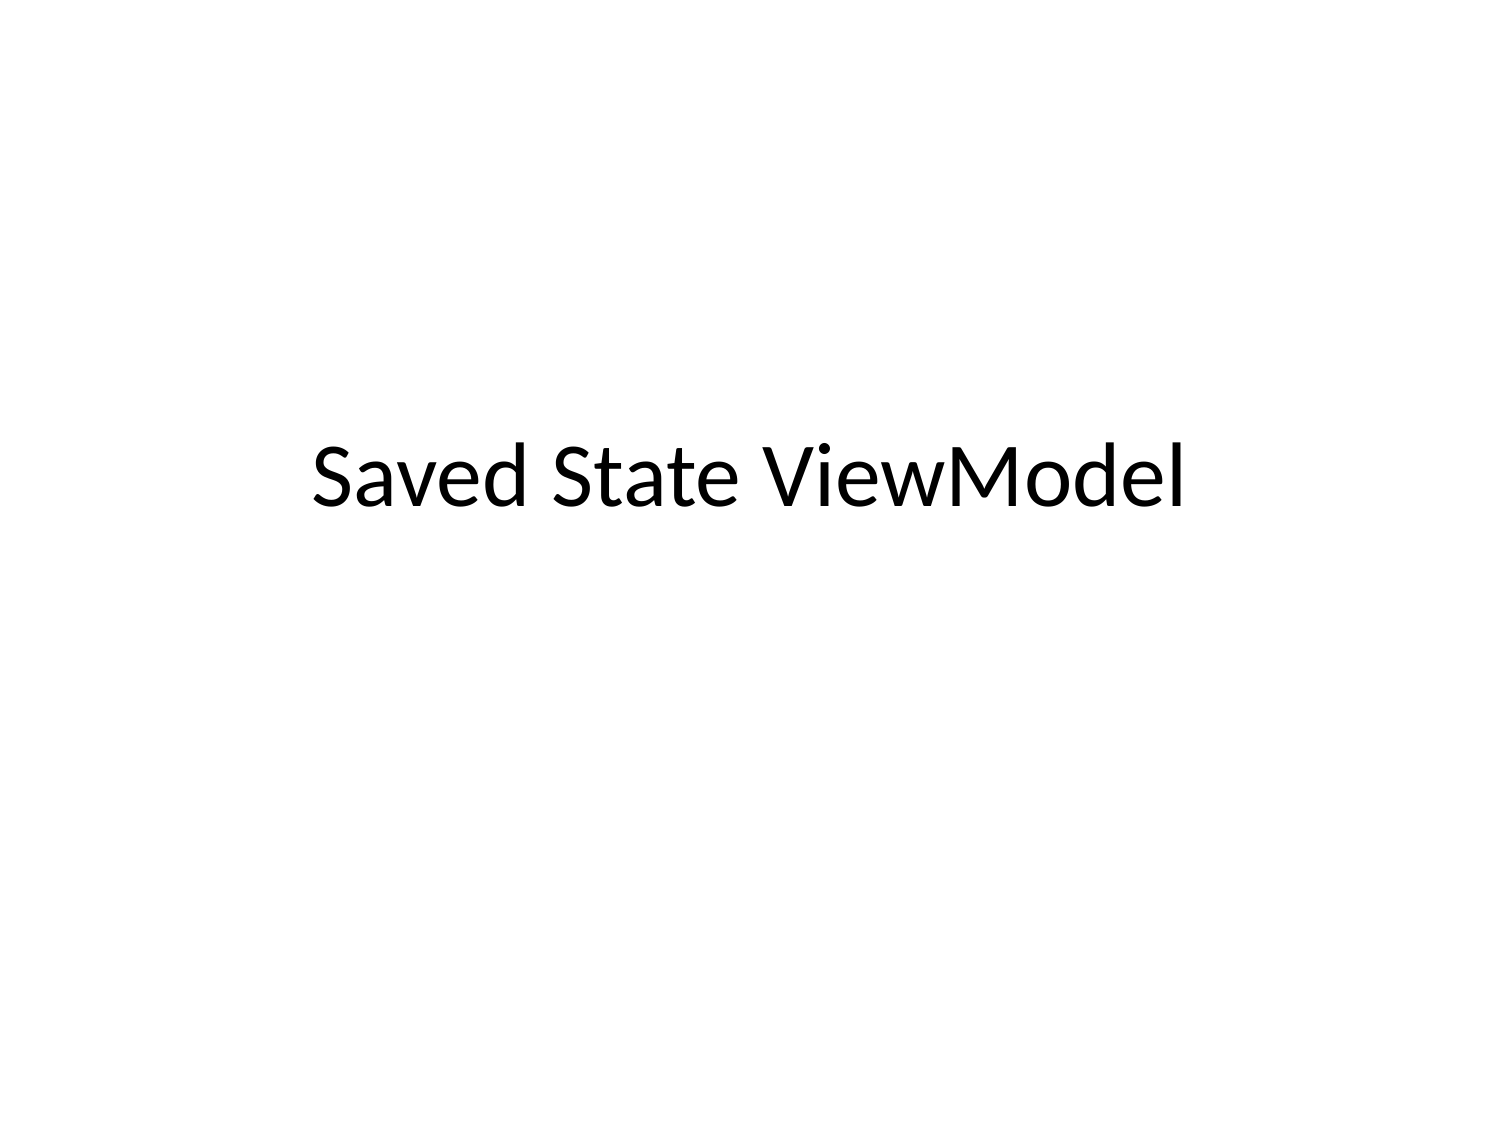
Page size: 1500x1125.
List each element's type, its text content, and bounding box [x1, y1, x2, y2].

title Saved State ViewModel [112, 349, 1388, 591]
